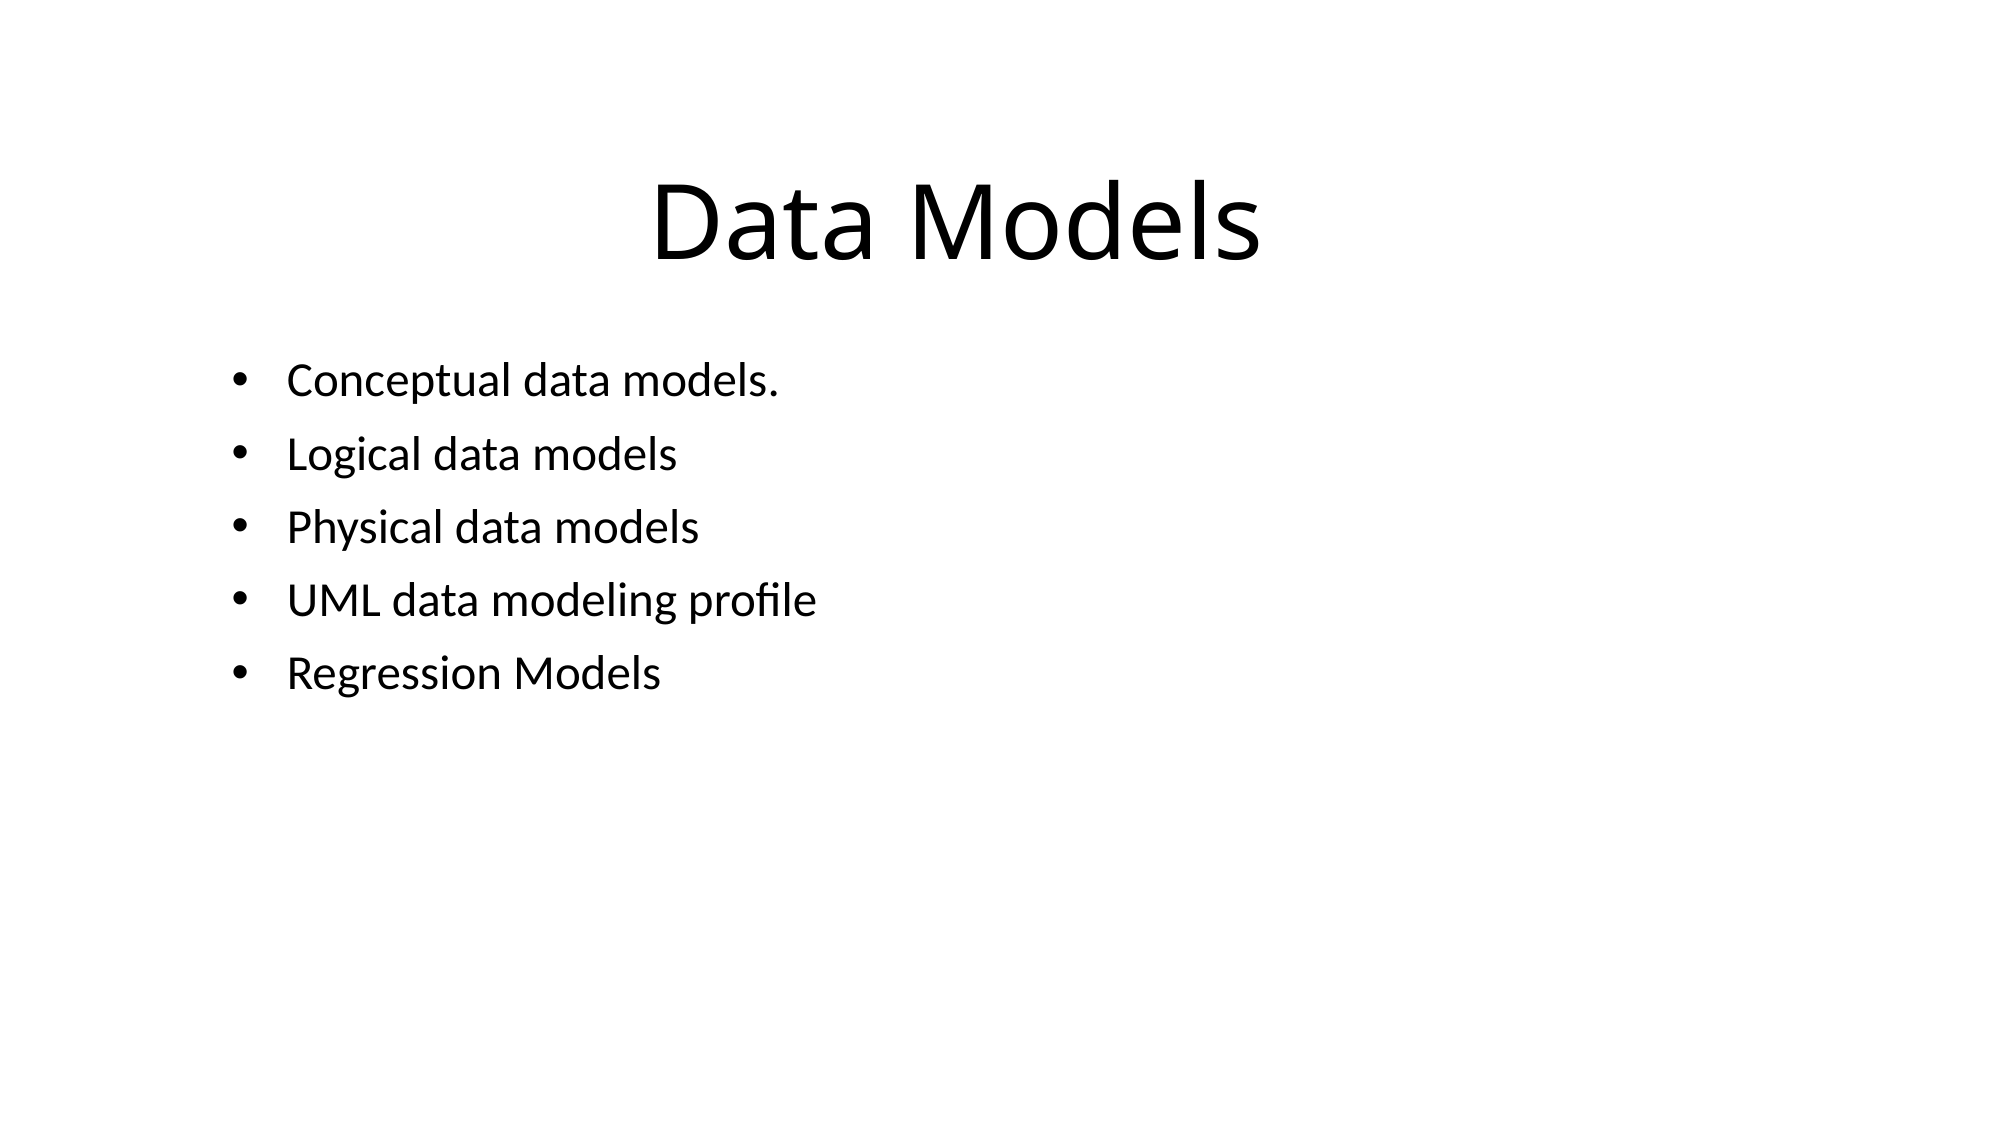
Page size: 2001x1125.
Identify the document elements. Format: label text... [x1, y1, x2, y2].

title Data Models [237, 109, 1675, 290]
subtitle Conceptual data models. Logical data models Physical data models UML data modeling profile Regression Models [216, 346, 1717, 711]
